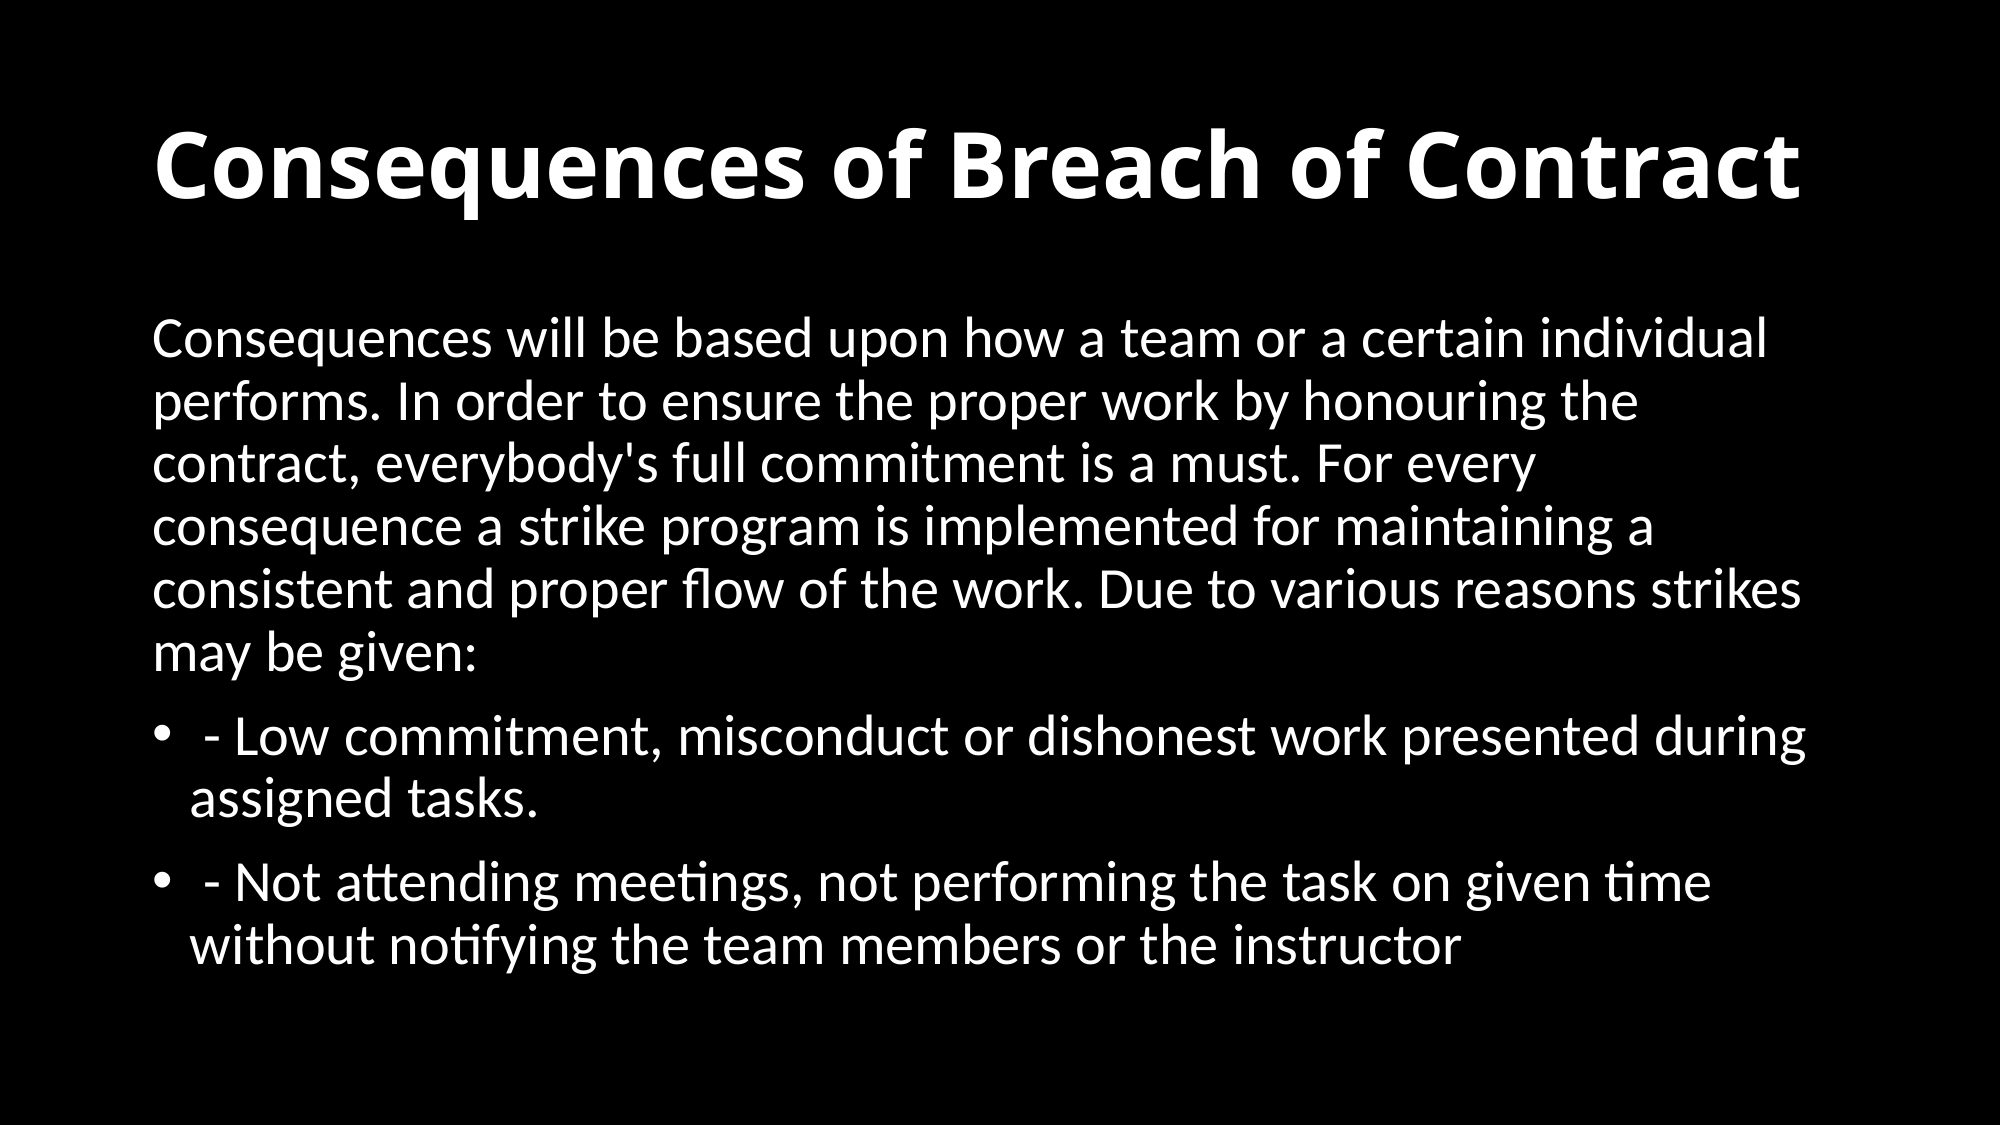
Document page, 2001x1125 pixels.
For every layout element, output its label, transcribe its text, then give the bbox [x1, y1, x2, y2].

list Consequences will be based upon how a team or a certain individual performs. In order to ensure the proper work by honouring the contract, everybody's full commitment is a must. For every consequence a strike program is implemented for maintaining a consistent and proper flow of the work. Due to various reasons strikes may be given: - Low commitment, misconduct or dishonest work presented during assigned tasks. - Not attending meetings, not performing the task on given time without notifying the team members or the instructor [137, 299, 1863, 1014]
title Consequences of Breach of Contract [137, 59, 1863, 278]
